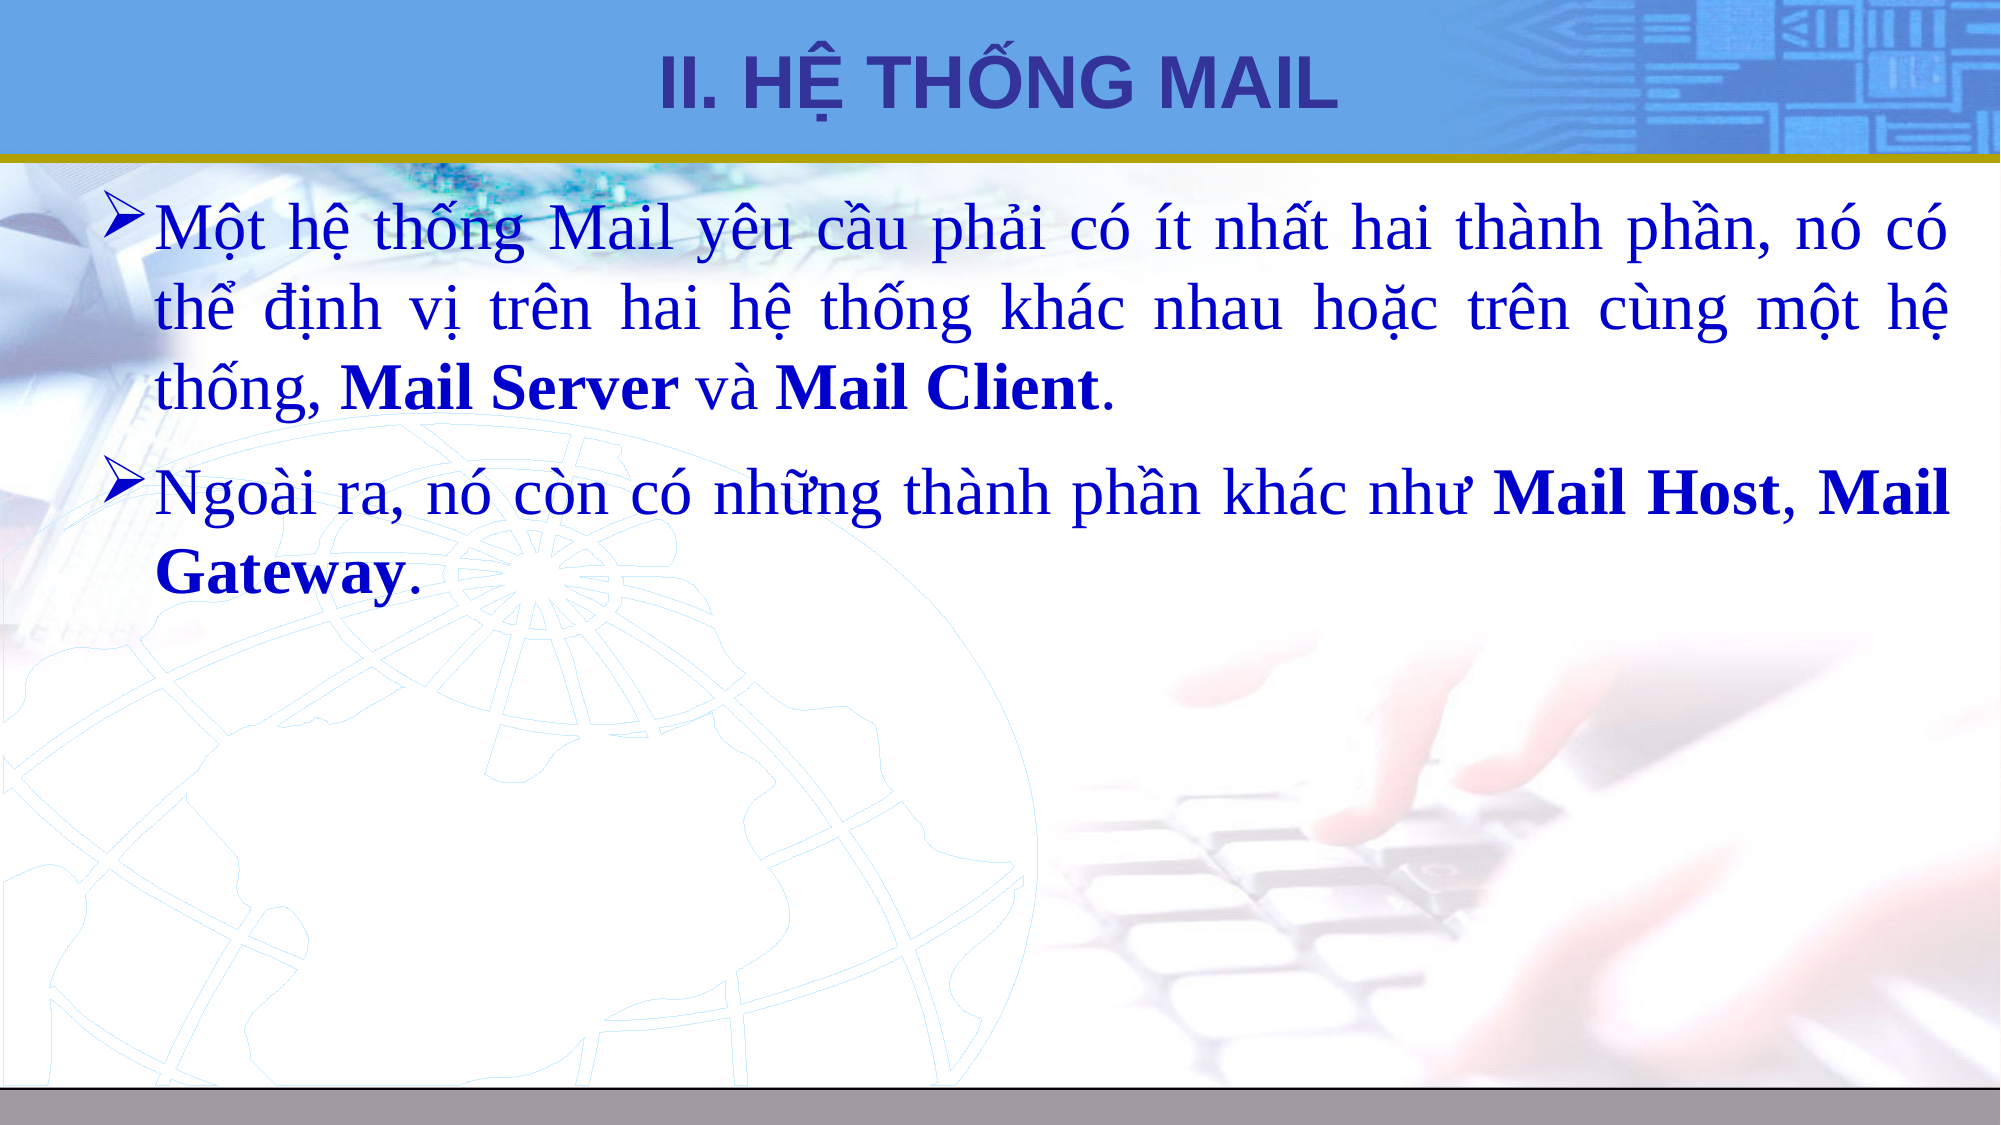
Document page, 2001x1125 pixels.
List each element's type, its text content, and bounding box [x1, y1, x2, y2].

title II. HỆ THỐNG MAIL [0, 9, 2000, 148]
picture [0, 0, 2001, 1125]
list Một hệ thống Mail yêu cầu phải có ít nhất hai thành phần, nó có thể định vị trên hai hệ thống khác nhau hoặc trên cùng một hệ thống, Mail Server và Mail Client. Ngoài ra, nó còn có những thành phần khác như Mail Host, Mail Gateway. [83, 174, 1967, 1075]
